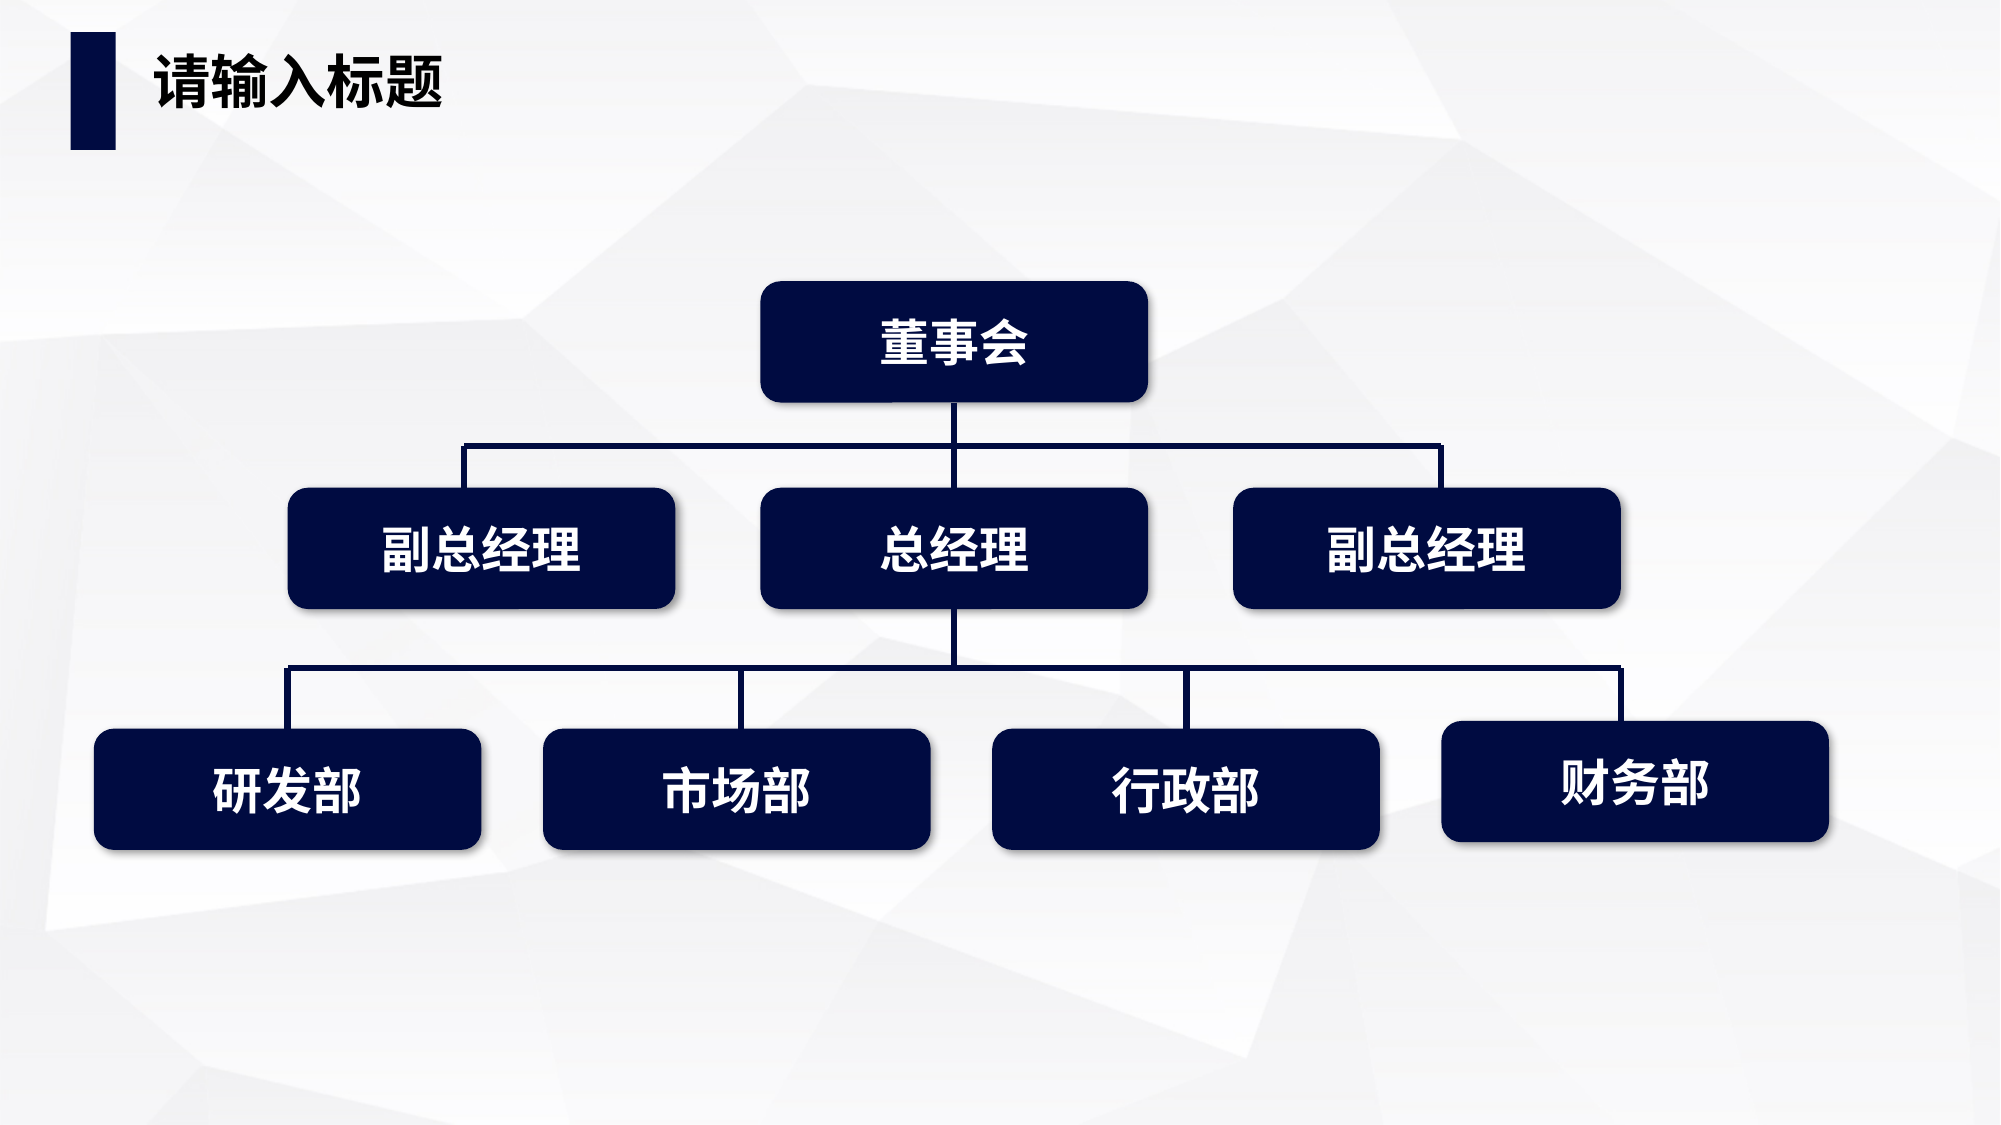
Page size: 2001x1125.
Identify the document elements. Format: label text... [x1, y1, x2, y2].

text_box 财务部 [1440, 719, 1831, 844]
text_box 总经理 [759, 486, 1150, 611]
text_box 行政部 [991, 727, 1381, 851]
picture [0, 0, 2000, 1125]
text_box 副总经理 [286, 486, 677, 611]
text_box 研发部 [92, 727, 483, 851]
text_box 董事会 [759, 280, 1150, 404]
text_box 市场部 [541, 727, 932, 851]
title 请输入标题 [137, 46, 1402, 137]
text_box 副总经理 [1232, 486, 1622, 611]
